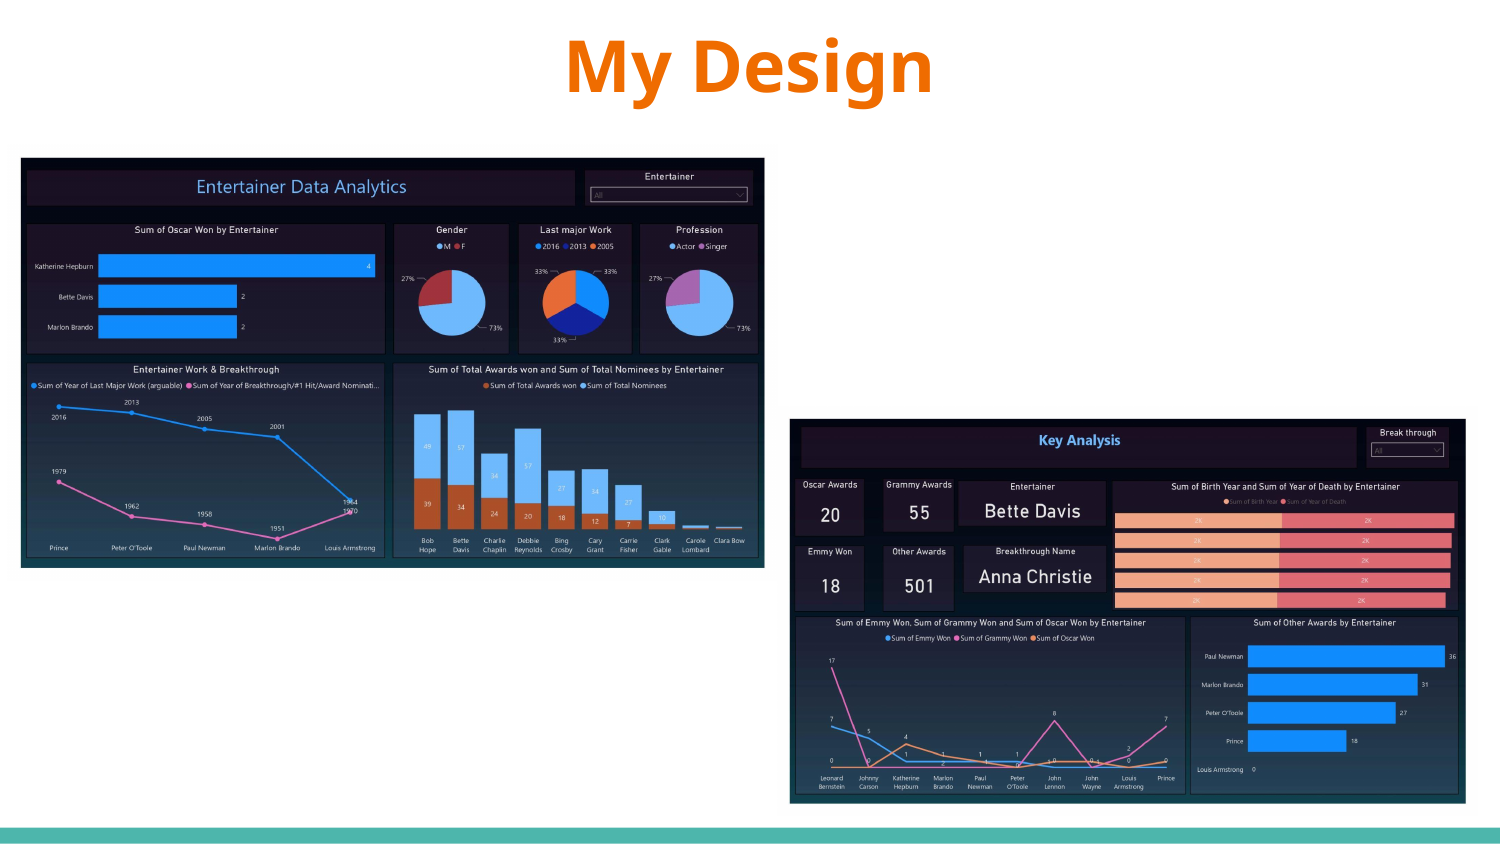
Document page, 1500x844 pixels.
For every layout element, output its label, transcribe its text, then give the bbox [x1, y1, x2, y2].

picture [6, 144, 1478, 816]
title My Design [51, 15, 1449, 123]
